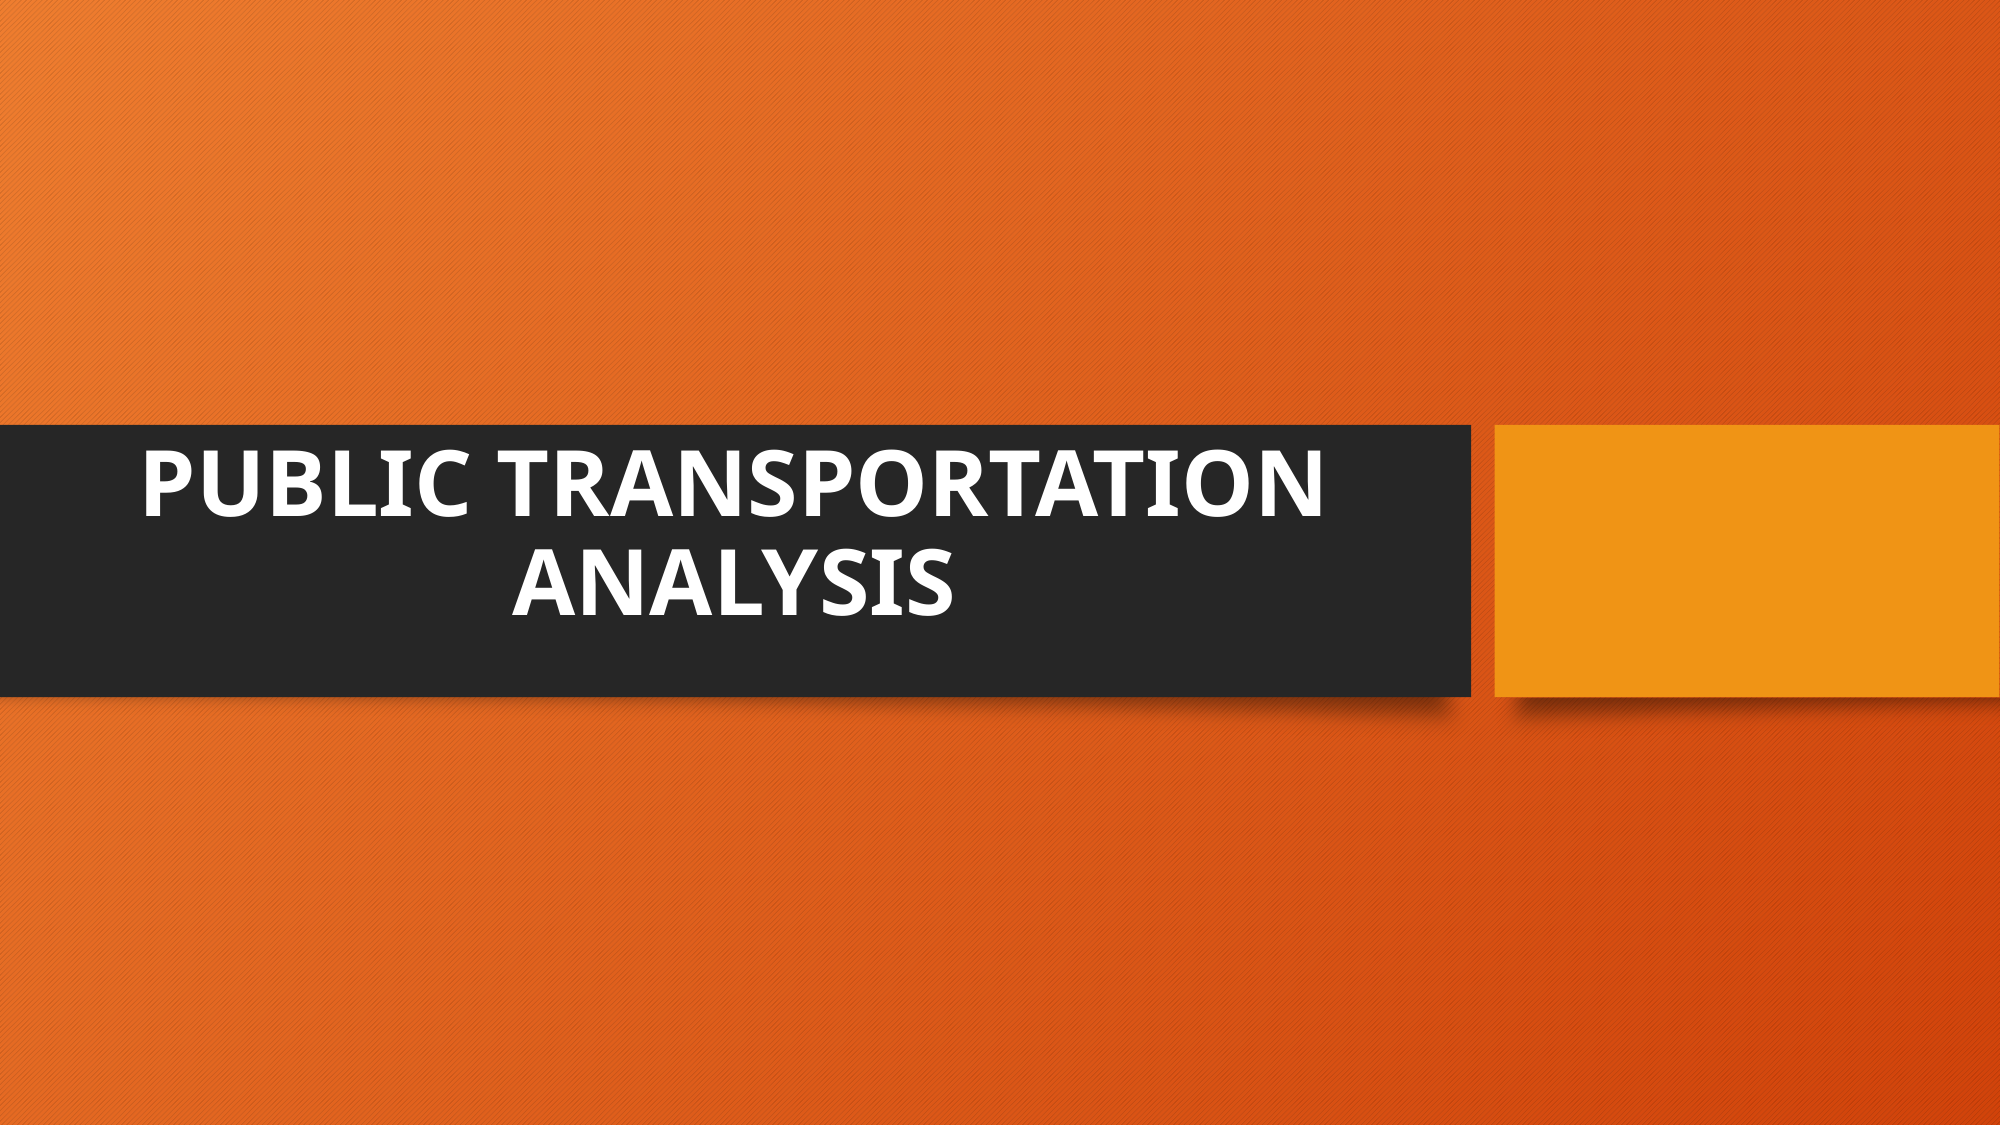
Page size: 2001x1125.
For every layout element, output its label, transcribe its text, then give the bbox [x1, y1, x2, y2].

title PUBLIC TRANSPORTATION ANALYSIS [0, 454, 1469, 753]
picture [1494, 698, 2000, 742]
